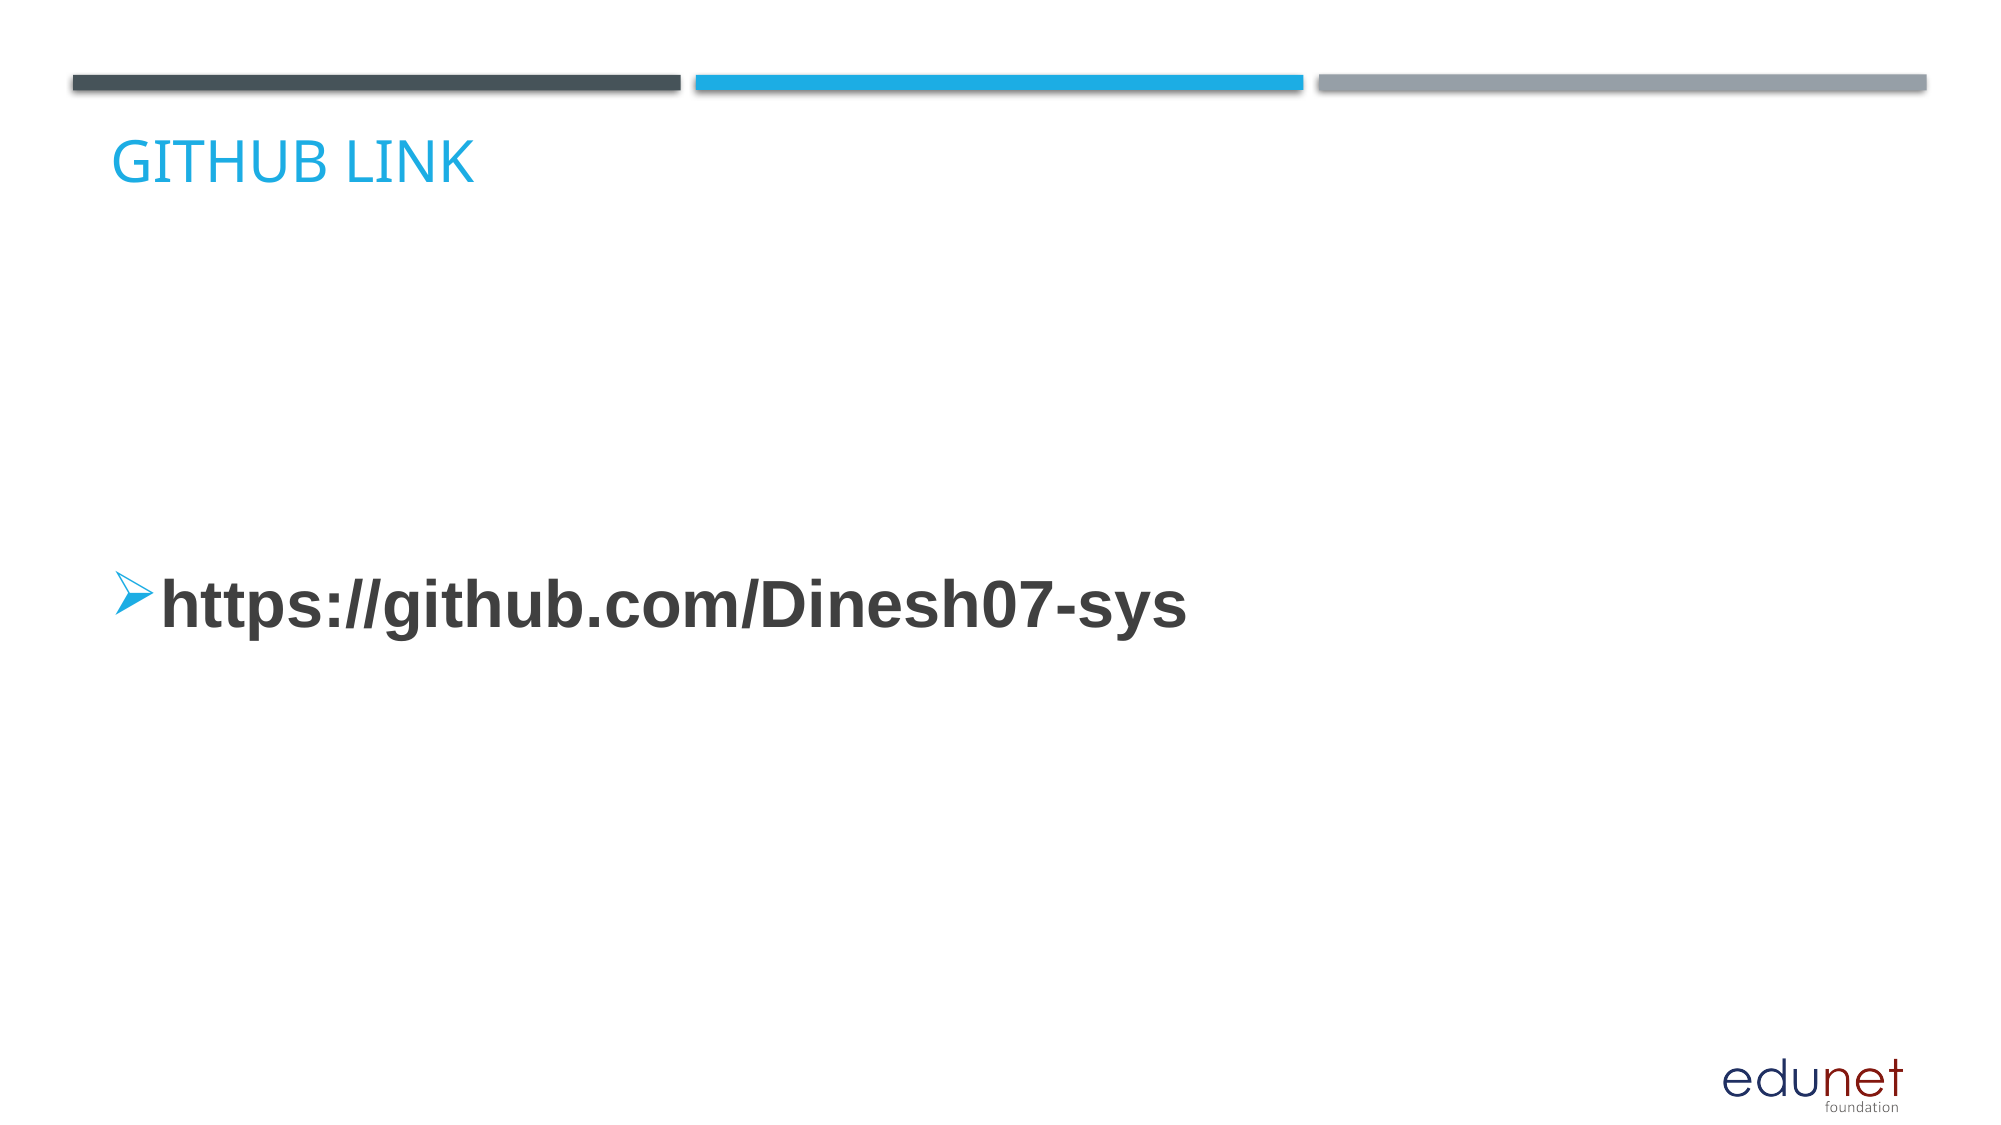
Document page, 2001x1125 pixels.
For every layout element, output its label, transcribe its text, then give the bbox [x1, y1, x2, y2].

title GitHub Link [95, 115, 1905, 203]
list https://github.com/Dinesh07-sys [95, 213, 1905, 981]
picture [1719, 1056, 1905, 1116]
